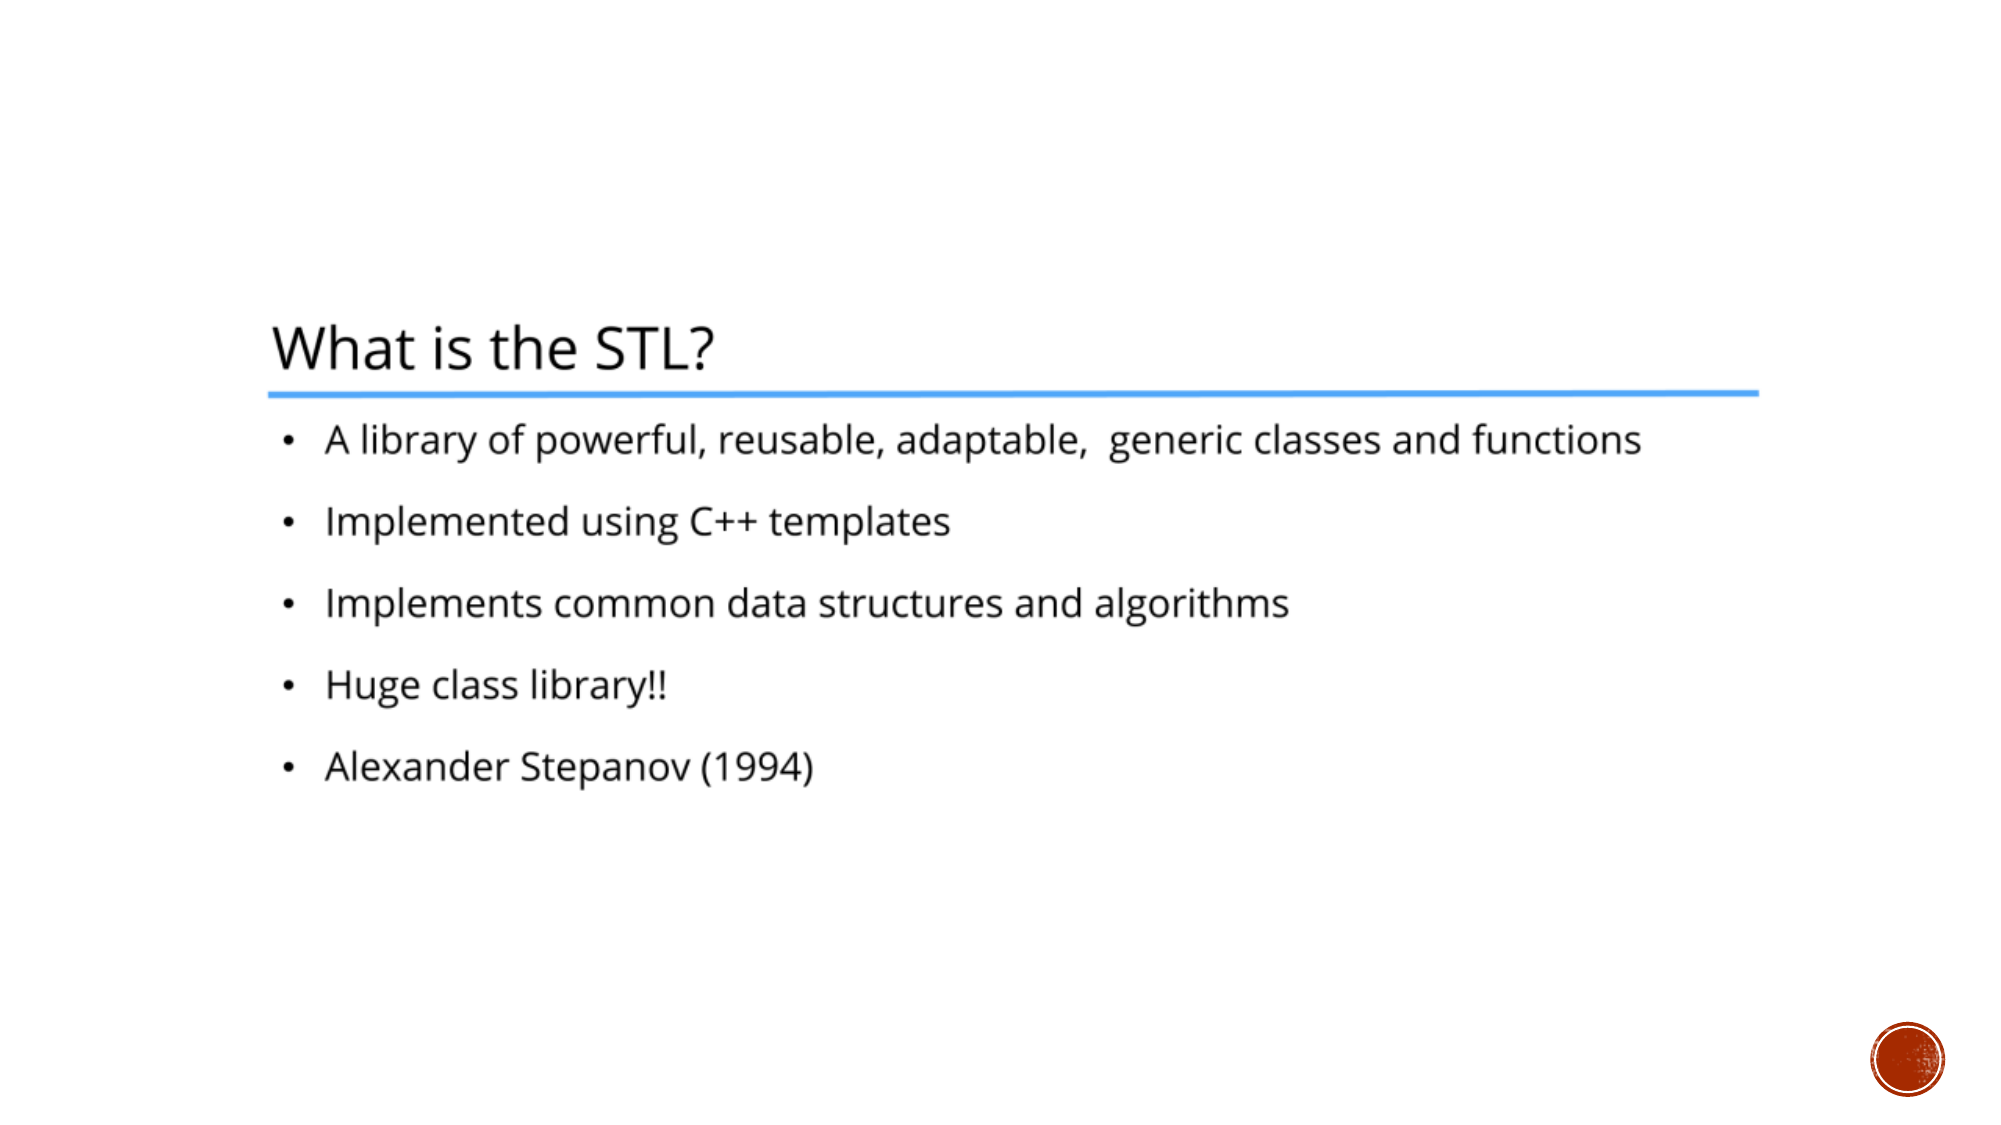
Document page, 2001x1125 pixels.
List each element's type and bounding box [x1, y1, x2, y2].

picture [182, 206, 1817, 918]
